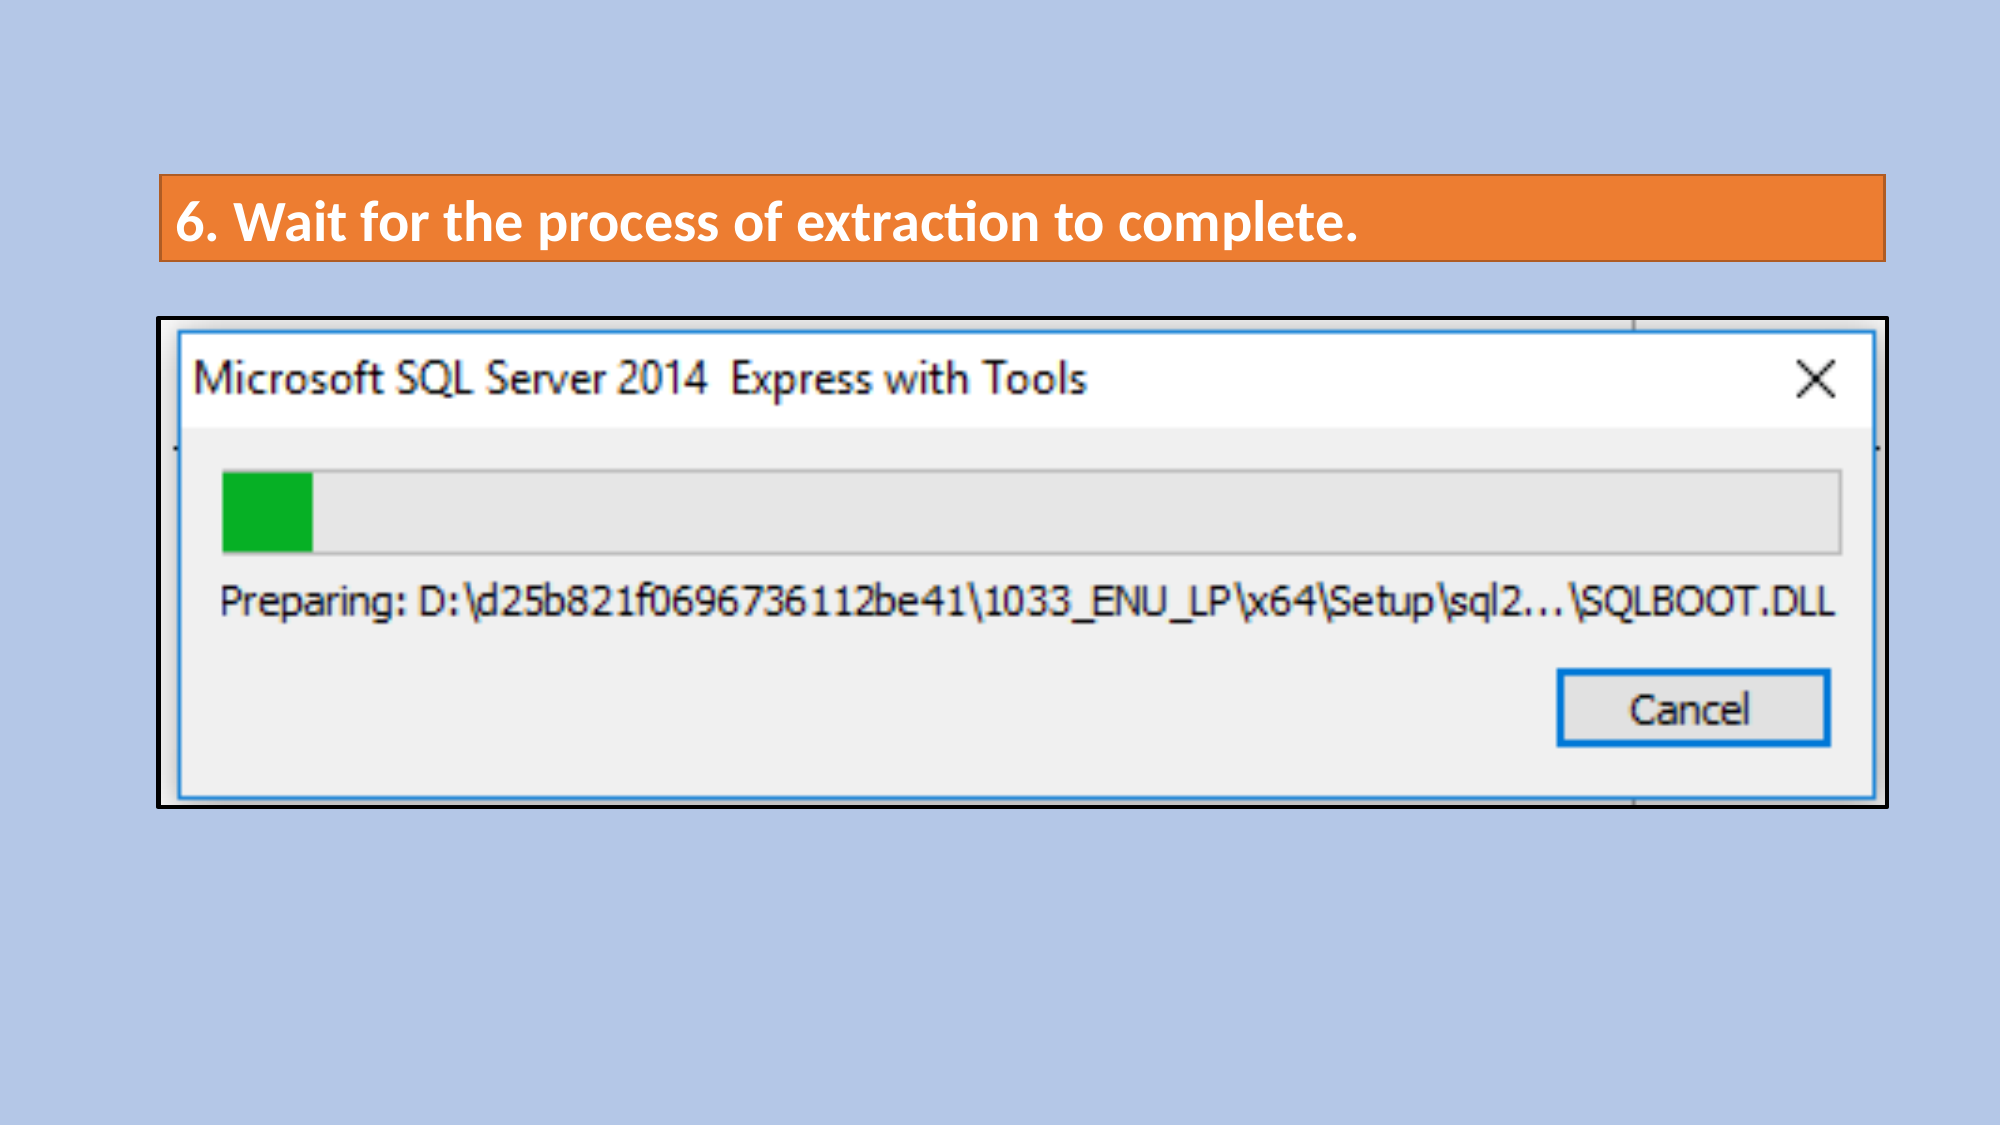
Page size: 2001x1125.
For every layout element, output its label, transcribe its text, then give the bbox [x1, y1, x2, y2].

text_box 6. Wait for the process of extraction to complete. [159, 174, 1886, 262]
picture [160, 320, 1885, 805]
